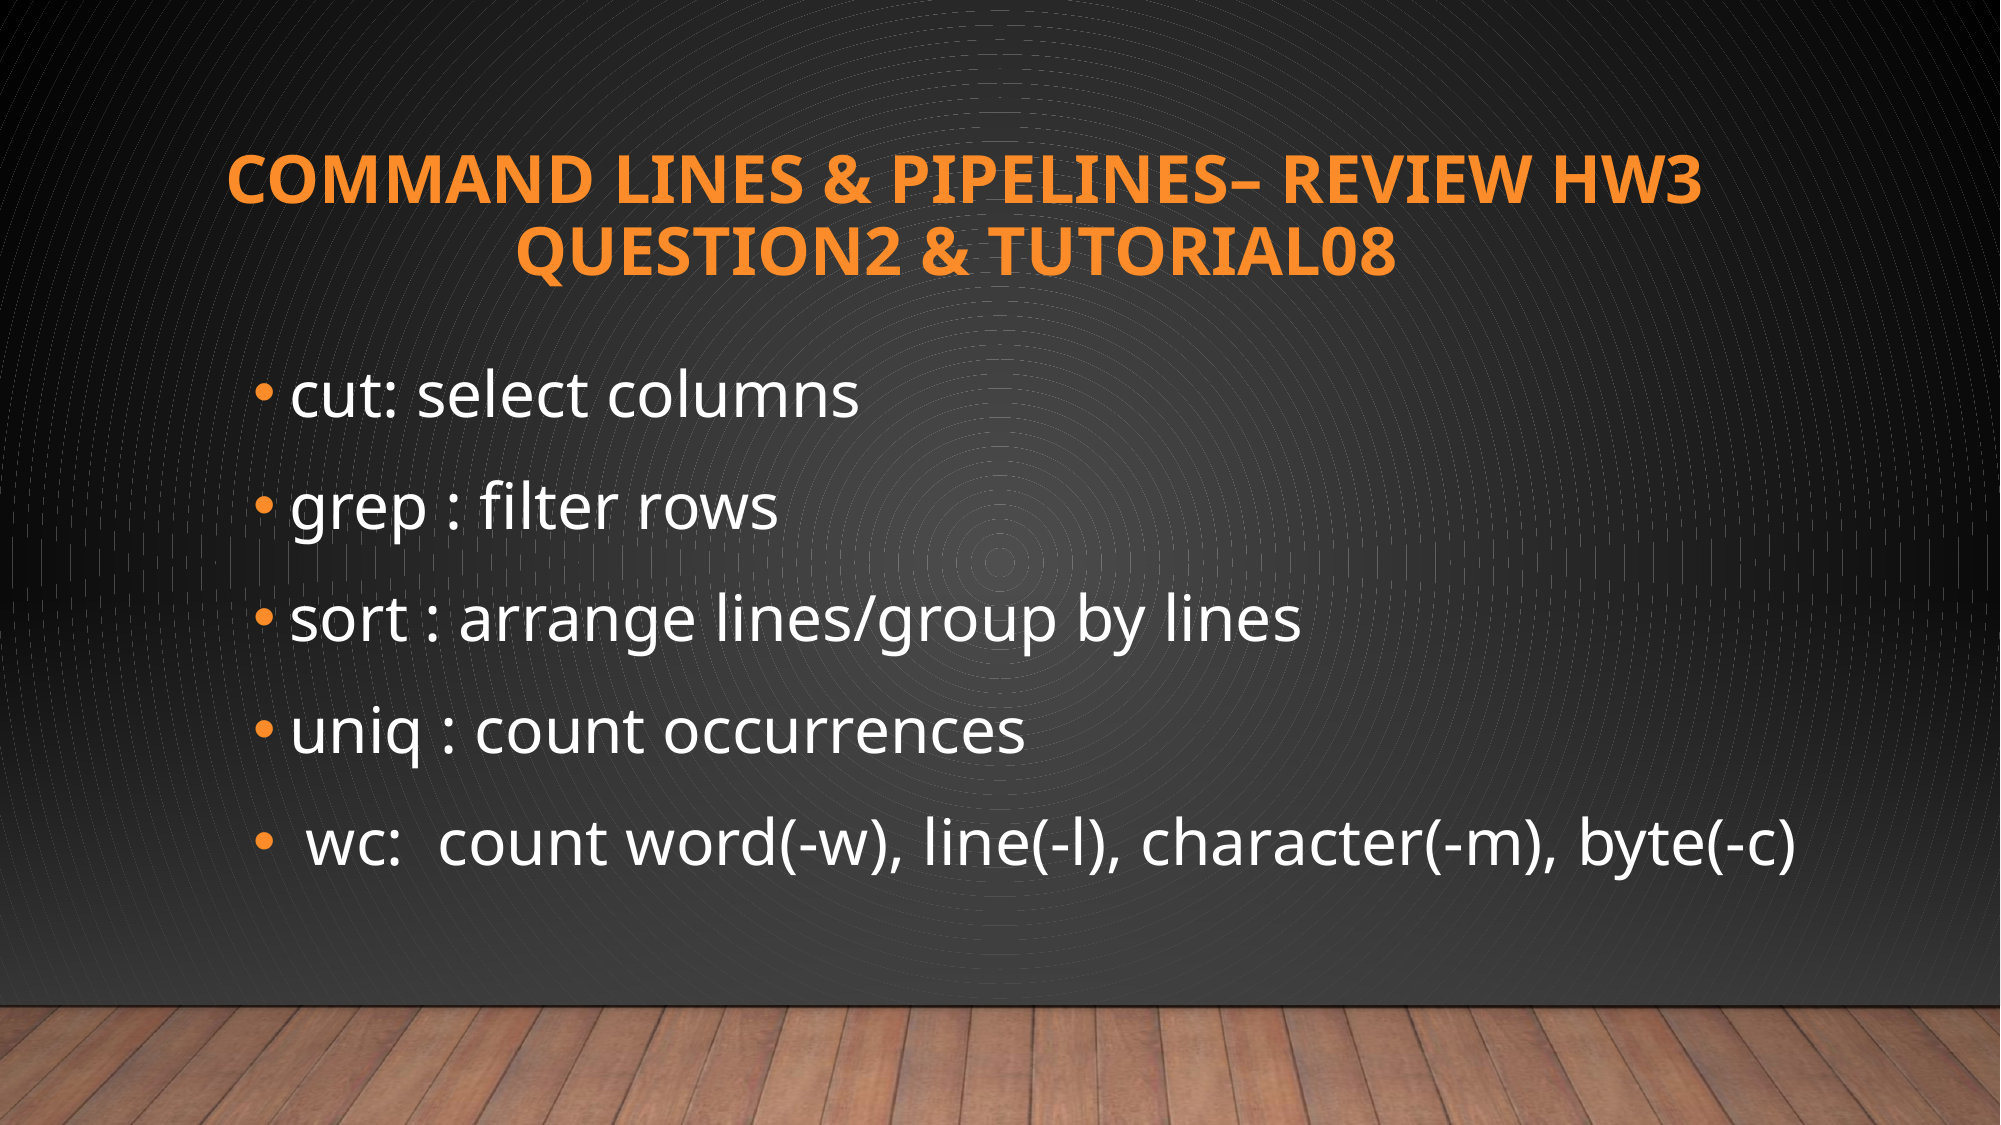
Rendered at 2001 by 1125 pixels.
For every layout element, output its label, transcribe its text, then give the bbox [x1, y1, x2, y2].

list cut: select columns grep : filter rows sort : arrange lines/group by lines uniq : count occurrences wc: count word(-w), line(-l), character(-m), byte(-c) [238, 330, 1814, 978]
picture [0, 1005, 2000, 1125]
title Command lines & Pipelines– Review hw3 Question2 & tutorial08 [116, 131, 1814, 305]
